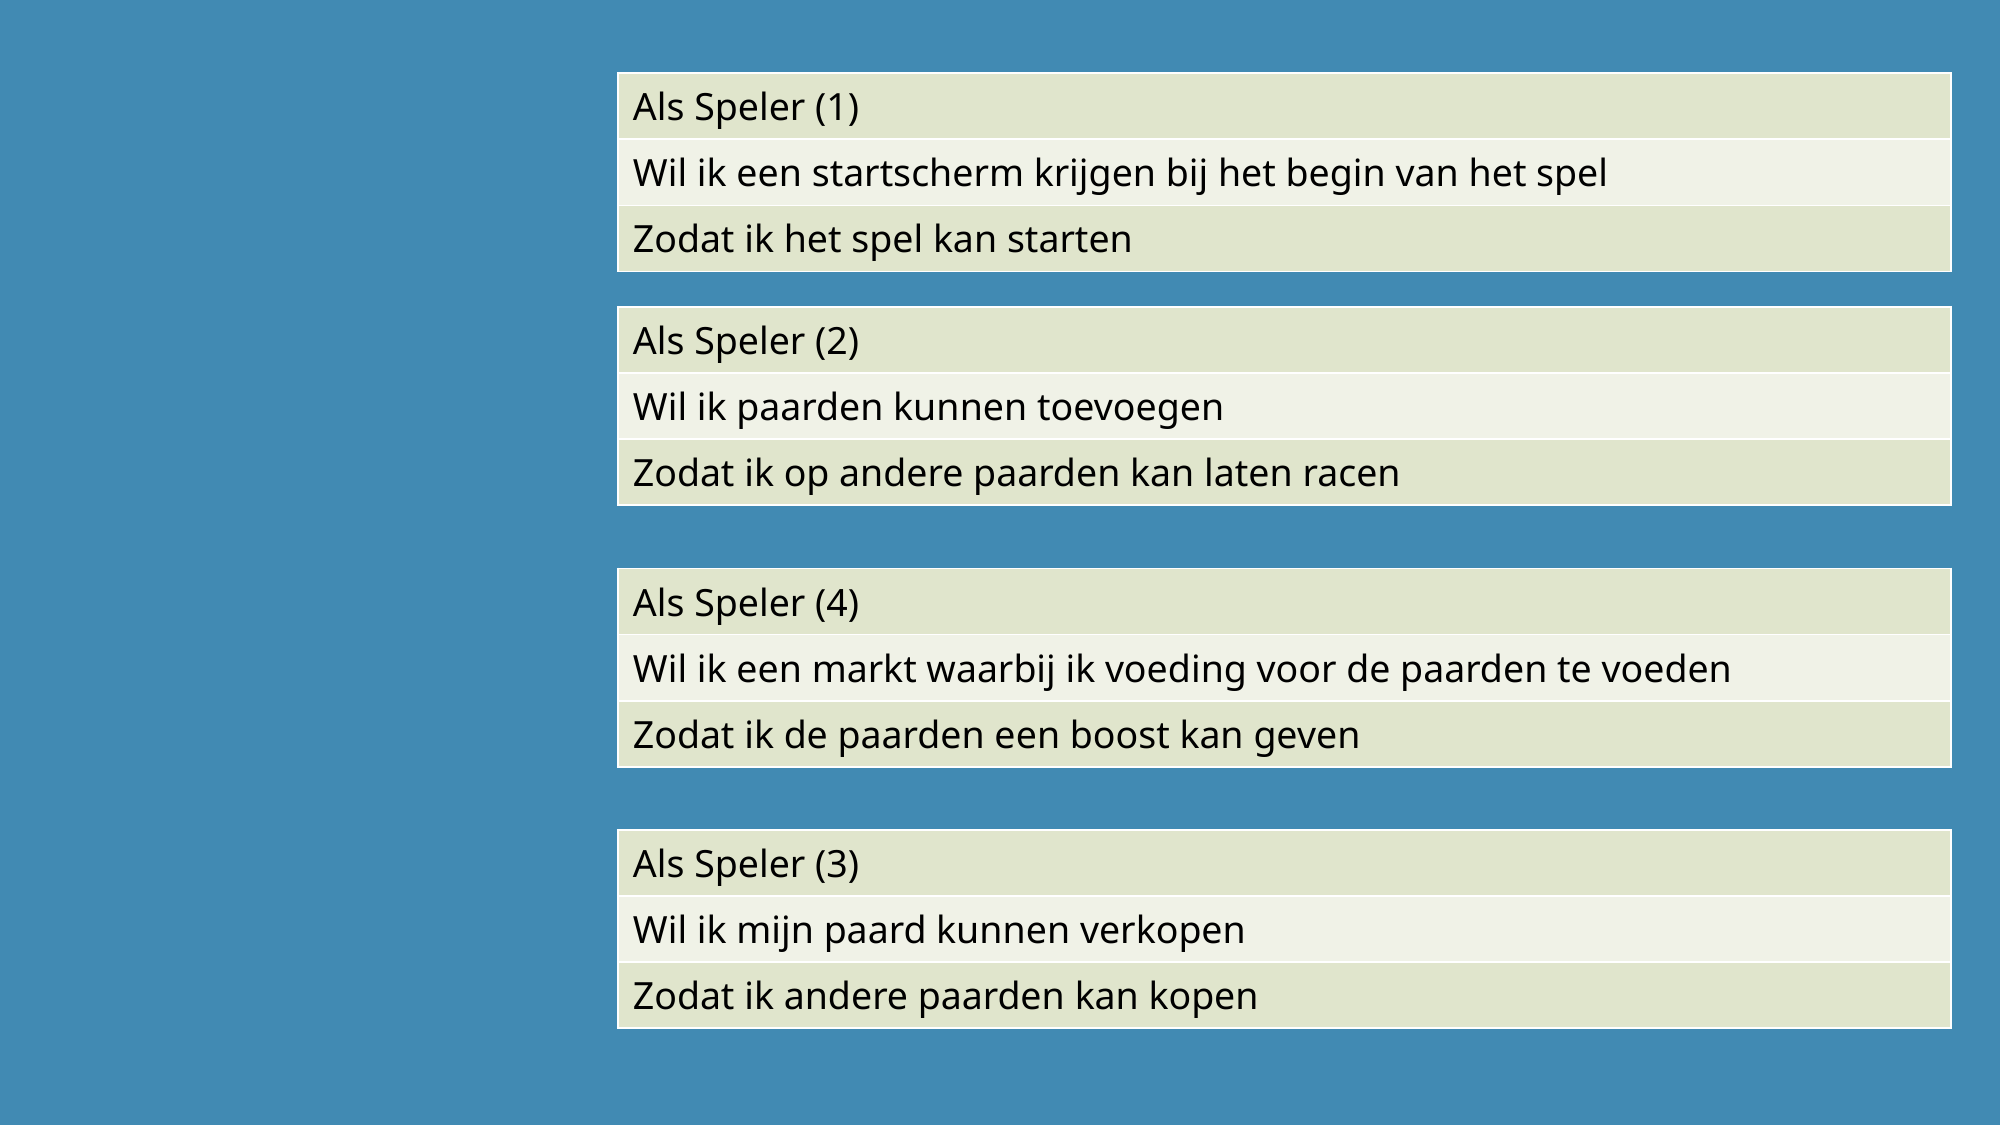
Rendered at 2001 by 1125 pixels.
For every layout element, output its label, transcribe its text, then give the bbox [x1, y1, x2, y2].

table_cell Zodat ik het spel kan starten [619, 206, 1950, 271]
table_cell Zodat ik de paarden een boost kan geven [619, 702, 1950, 766]
table_header Als Speler (3) [619, 831, 1950, 895]
table_header Als Speler (1) [619, 74, 1950, 138]
table_cell Wil ik een markt waarbij ik voeding voor de paarden te voeden [619, 635, 1950, 700]
table_cell Wil ik paarden kunnen toevoegen [619, 374, 1950, 438]
table_cell Wil ik een startscherm krijgen bij het begin van het spel [619, 140, 1950, 205]
table_header Als Speler (2) [619, 308, 1950, 372]
table_cell Wil ik mijn paard kunnen verkopen [619, 897, 1950, 961]
table_cell Zodat ik andere paarden kan kopen [619, 963, 1950, 1027]
table_cell Zodat ik op andere paarden kan laten racen [619, 440, 1950, 504]
table_header Als Speler (4) [619, 569, 1950, 634]
